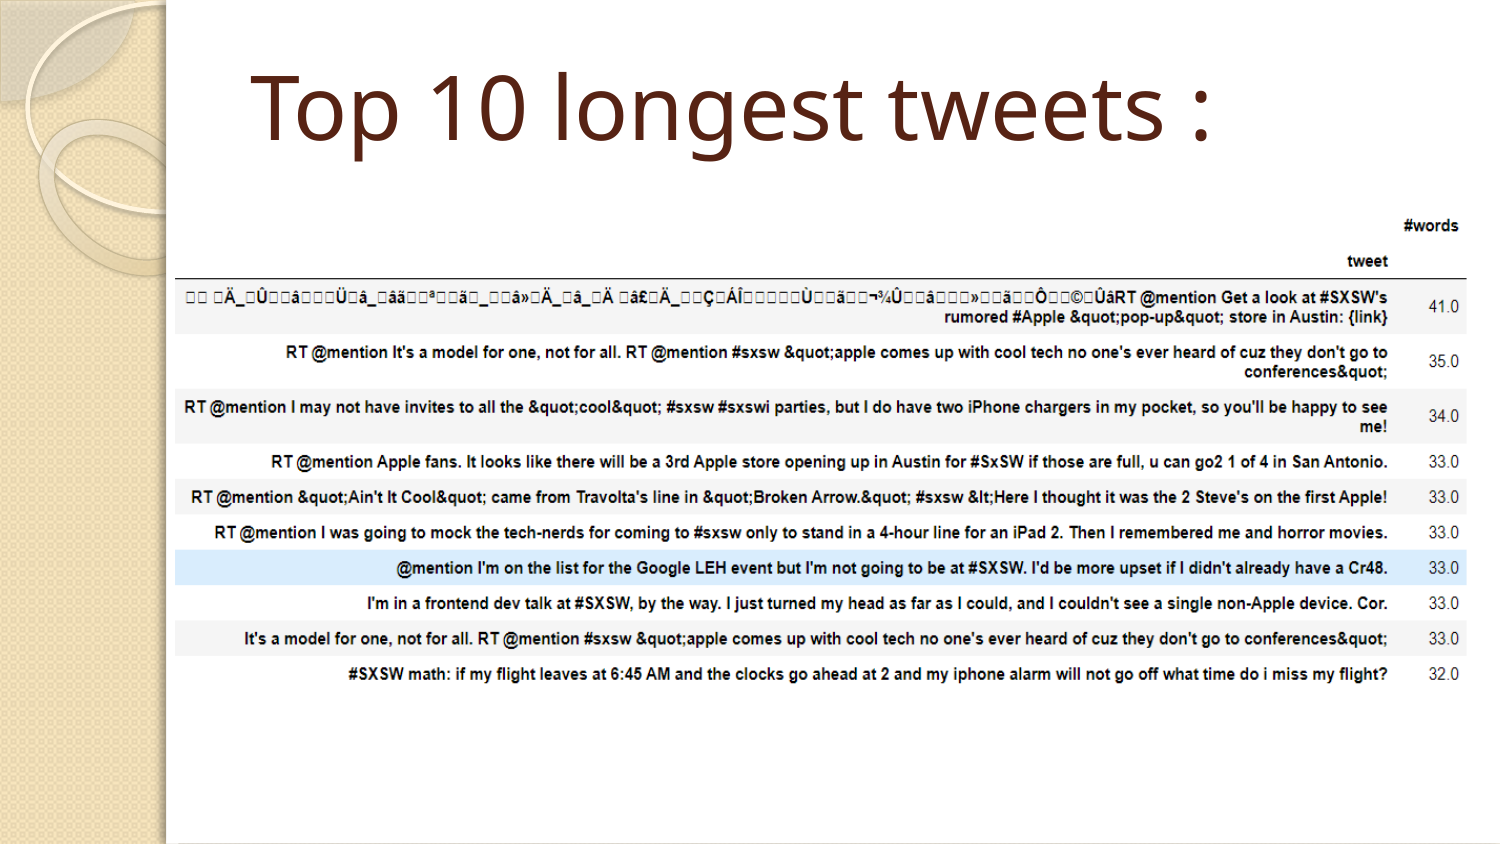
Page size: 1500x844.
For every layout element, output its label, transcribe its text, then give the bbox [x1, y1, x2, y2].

picture [174, 196, 1476, 698]
title Top 10 longest tweets : [235, 33, 1466, 175]
